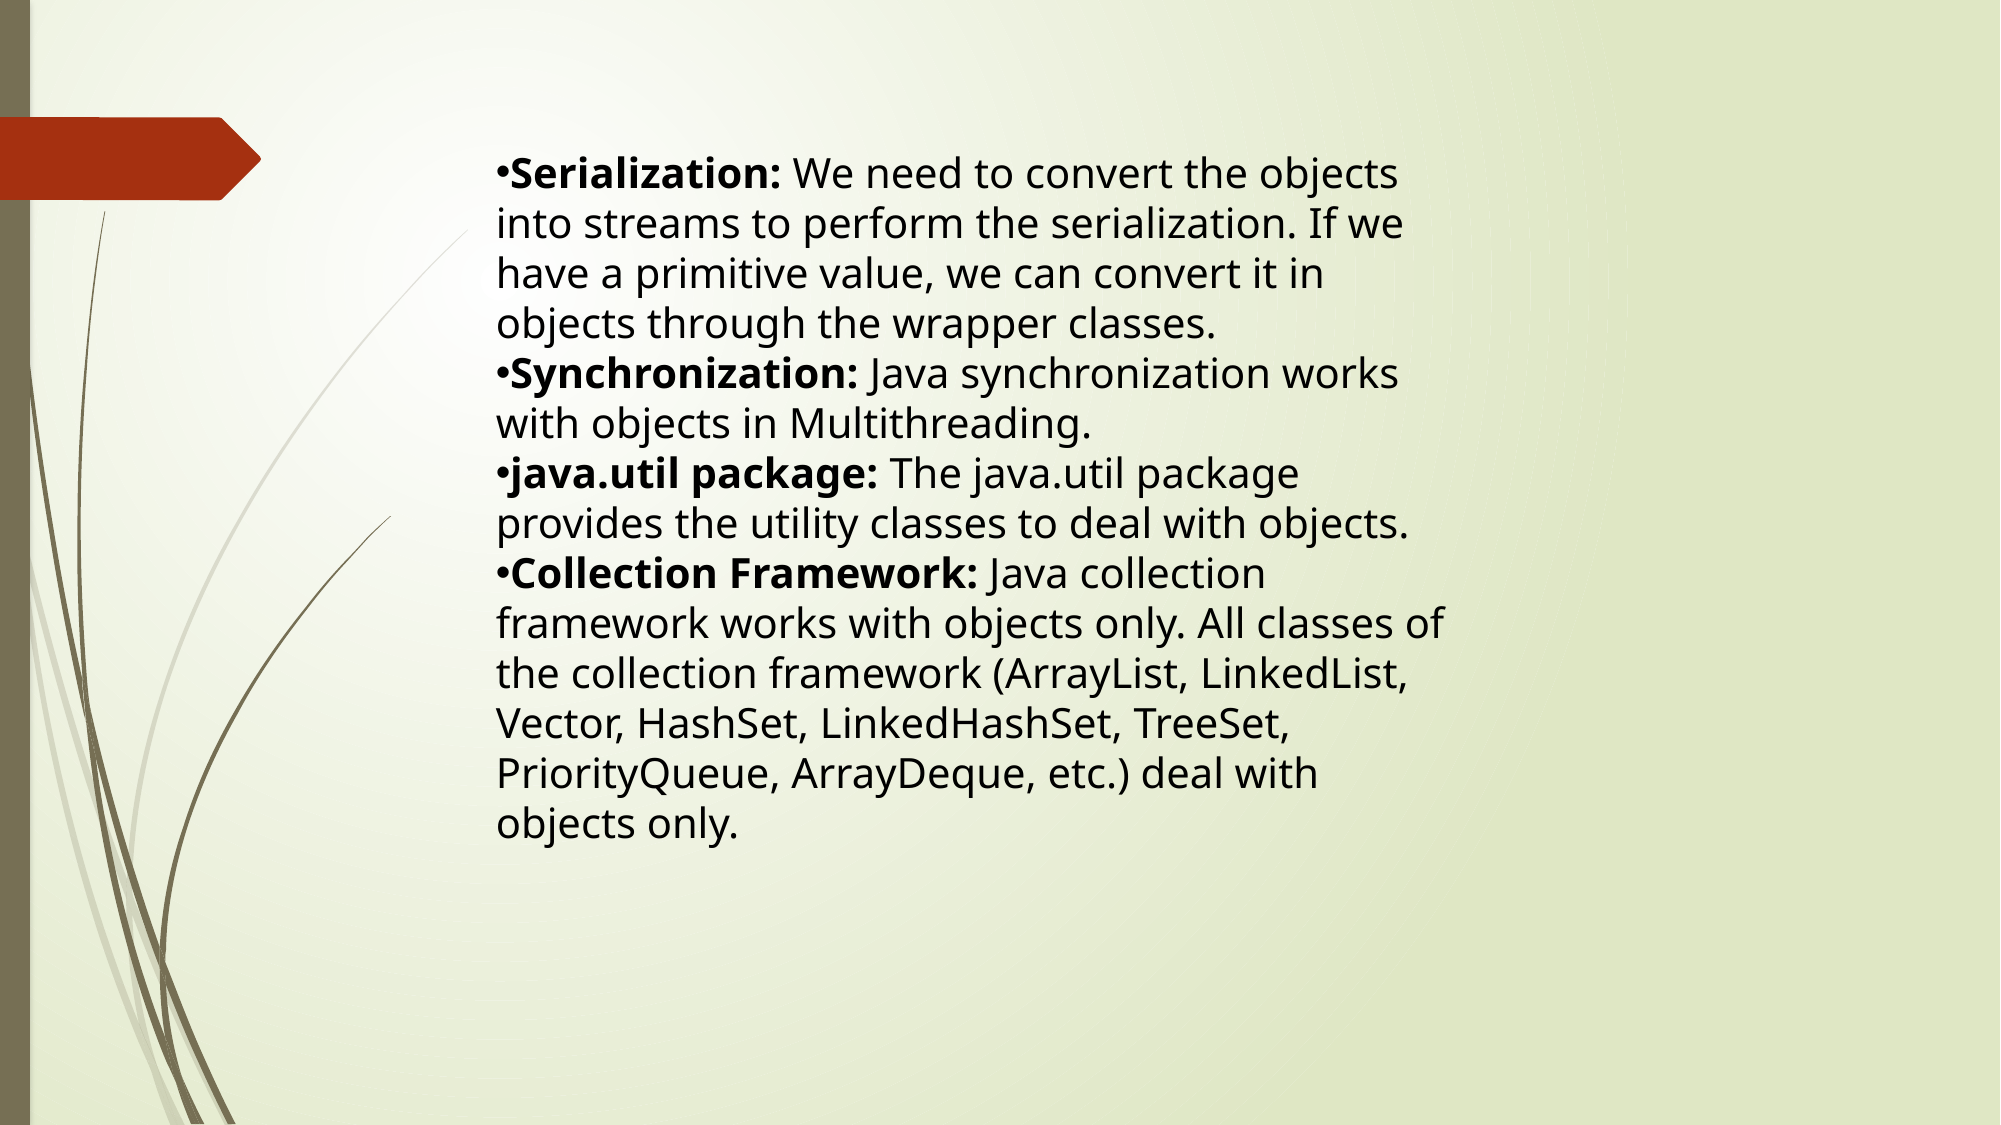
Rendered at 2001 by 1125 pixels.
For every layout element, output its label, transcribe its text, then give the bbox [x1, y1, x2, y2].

text_box Serialization: We need to convert the objects into streams to perform the serialization. If we have a primitive value, we can convert it in objects through the wrapper classes. Synchronization: Java synchronization works with objects in Multithreading. java.util package: The java.util package provides the utility classes to deal with objects. Collection Framework: Java collection framework works with objects only. All classes of the collection framework (ArrayList, LinkedList, Vector, HashSet, LinkedHashSet, TreeSet, PriorityQueue, ArrayDeque, etc.) deal with objects only. [481, 139, 1481, 855]
